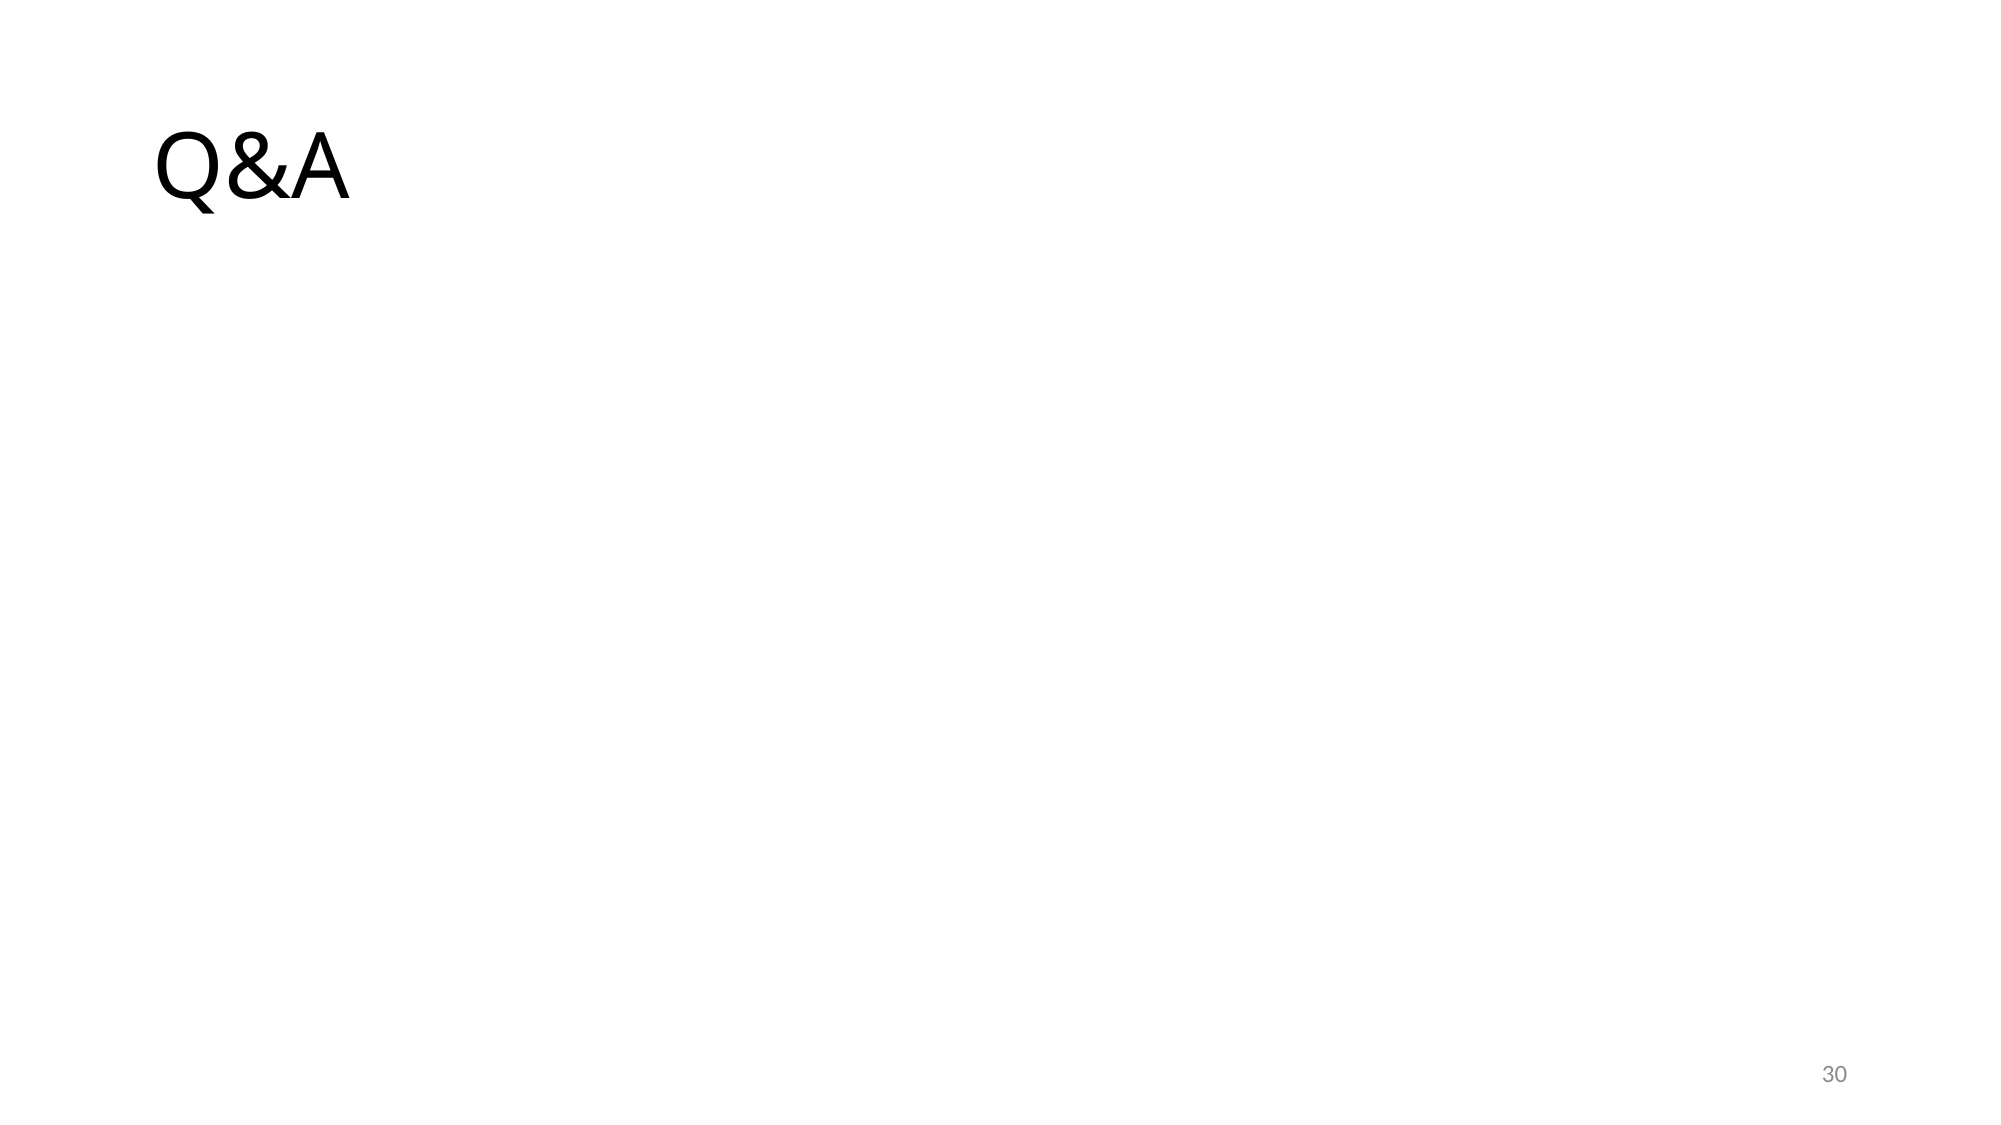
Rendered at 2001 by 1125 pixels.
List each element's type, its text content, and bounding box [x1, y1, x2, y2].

slide_number 30 [1412, 1042, 1863, 1103]
title Q&A [137, 59, 1863, 278]
